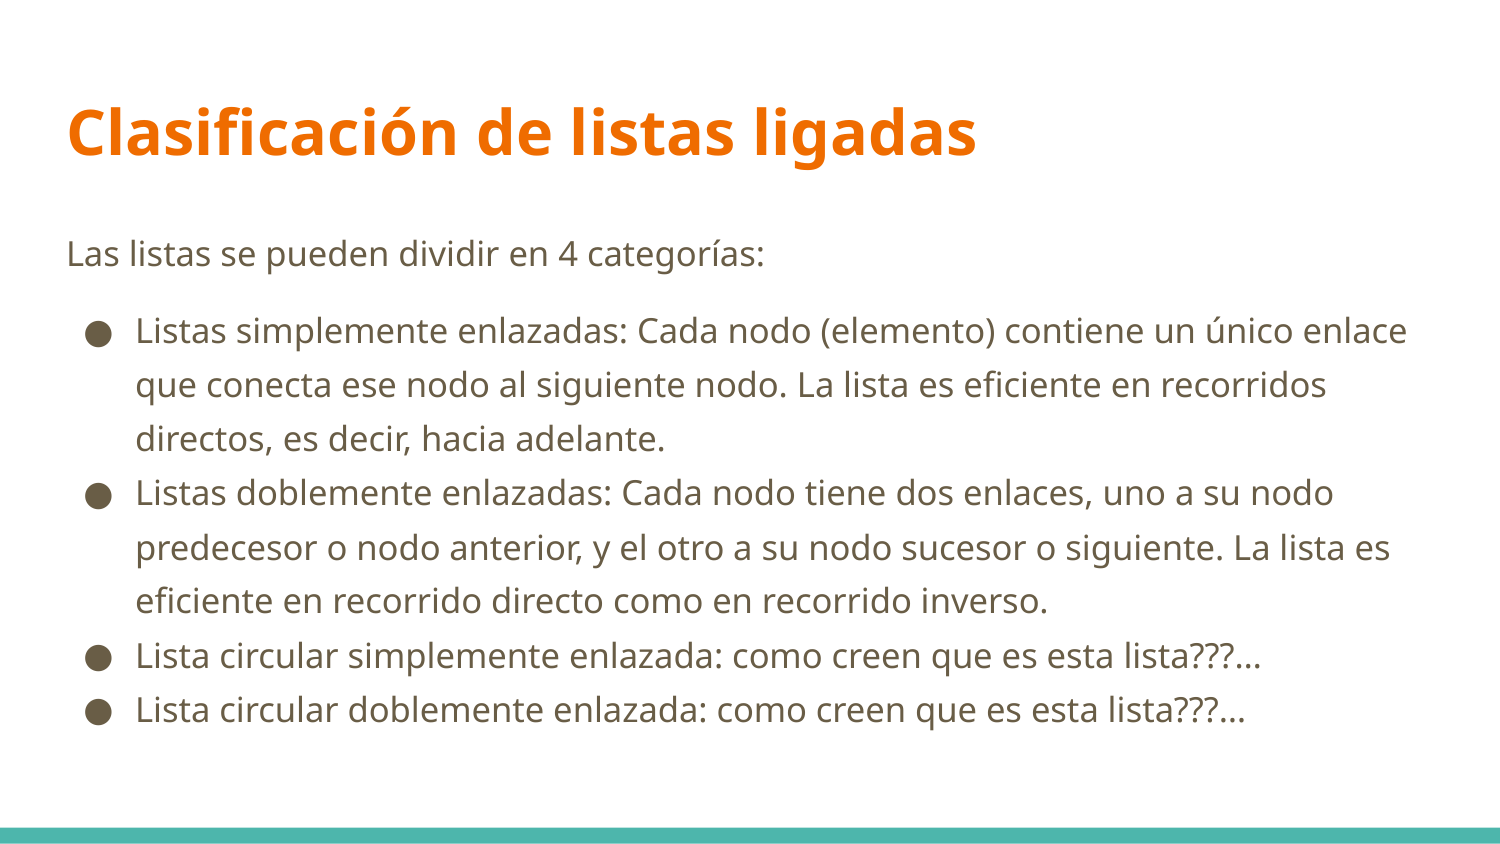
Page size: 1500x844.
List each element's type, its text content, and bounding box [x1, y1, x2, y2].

title Clasificación de listas ligadas [51, 72, 1449, 189]
list Las listas se pueden dividir en 4 categorías: Listas simplemente enlazadas: Cada nodo (elemento) contiene un único enlace que conecta ese nodo al siguiente nodo. La lista es eficiente en recorridos directos, es decir, hacia adelante. Listas doblemente enlazadas: Cada nodo tiene dos enlaces, uno a su nodo predecesor o nodo anterior, y el otro a su nodo sucesor o siguiente. La lista es eficiente en recorrido directo como en recorrido inverso. Lista circular simplemente enlazada: como creen que es esta lista???… Lista circular doblemente enlazada: como creen que es esta lista???… [51, 207, 1449, 750]
